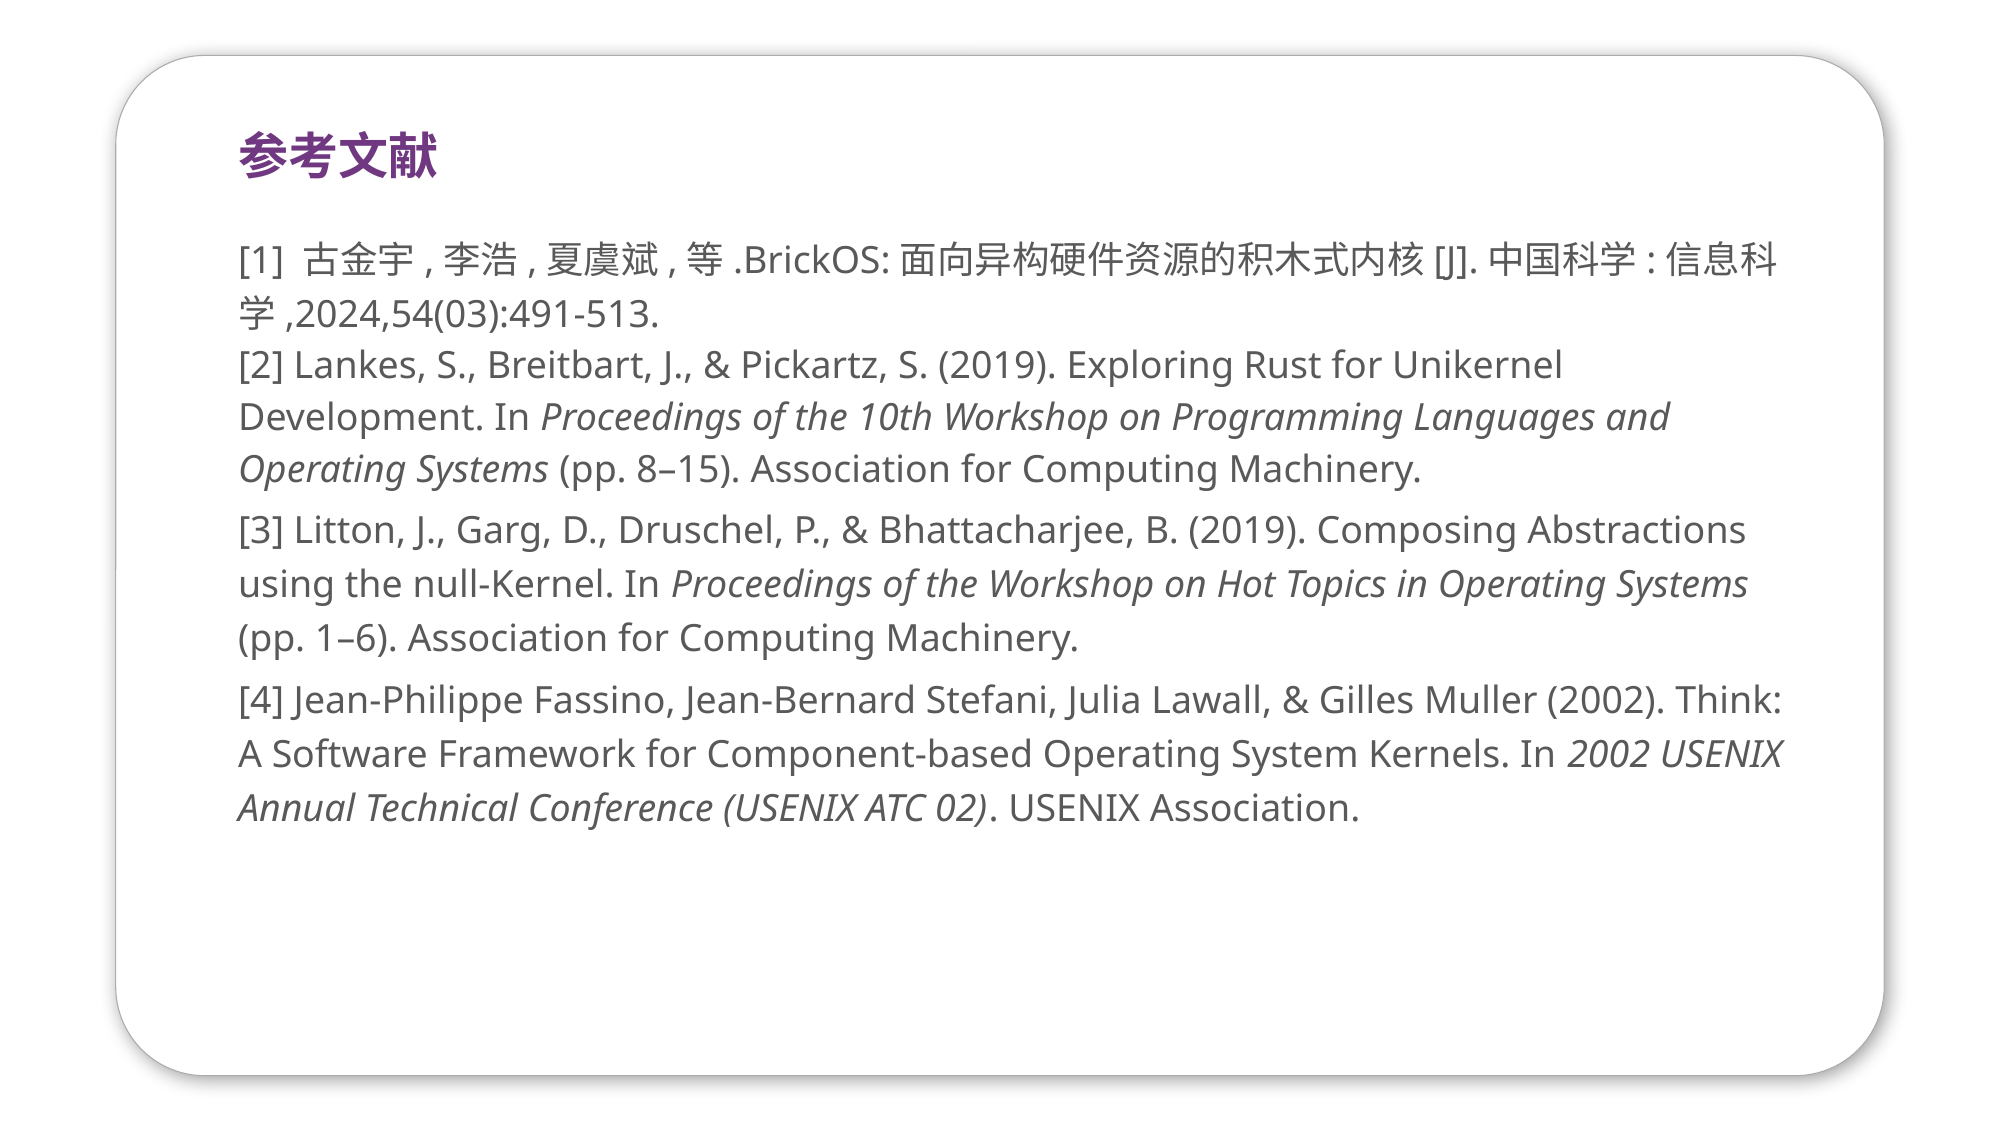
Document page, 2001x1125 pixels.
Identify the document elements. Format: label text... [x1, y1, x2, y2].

text_box [1] 古金宇,李浩,夏虞斌,等.BrickOS:面向异构硬件资源的积木式内核[J].中国科学:信息科学,2024,54(03):491-513. [2] Lankes, S., Breitbart, J., & Pickartz, S. (2019). Exploring Rust for Unikernel Development. In Proceedings of the 10th Workshop on Programming Languages and Operating Systems (pp. 8–15). Association for Computing Machinery. [3] Litton, J., Garg, D., Druschel, P., & Bhattacharjee, B. (2019). Composing Abstractions using the null-Kernel. In Proceedings of the Workshop on Hot Topics in Operating Systems (pp. 1–6). Association for Computing Machinery. [4] Jean-Philippe Fassino, Jean-Bernard Stefani, Julia Lawall, & Gilles Muller (2002). Think: A Software Framework for Component-based Operating System Kernels. In 2002 USENIX Annual Technical Conference (USENIX ATC 02). USENIX Association. [223, 219, 1830, 857]
text_box 参考文献 [223, 116, 455, 192]
text_box [115, 55, 1885, 1076]
